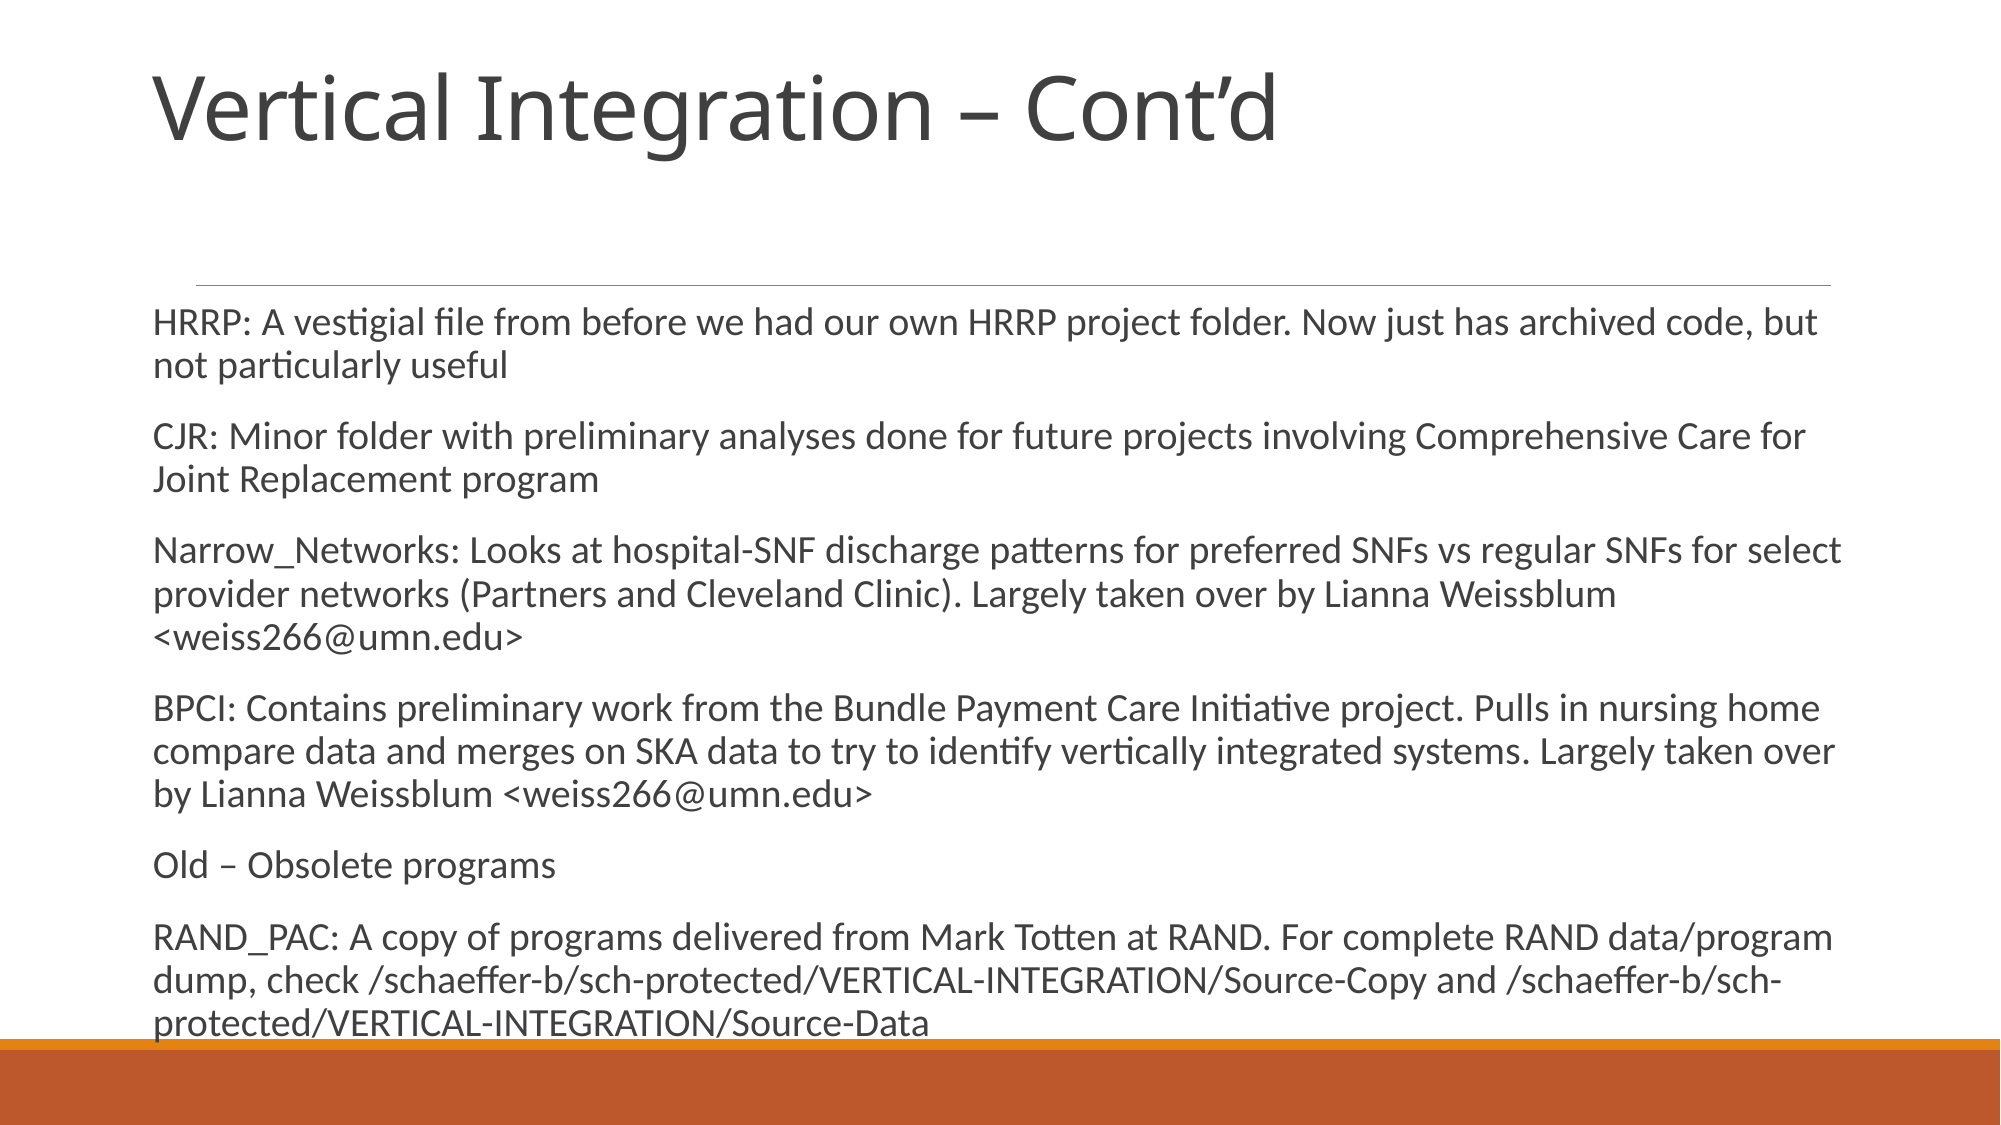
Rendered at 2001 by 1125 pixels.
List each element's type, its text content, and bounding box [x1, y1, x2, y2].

list HRRP: A vestigial file from before we had our own HRRP project folder. Now just has archived code, but not particularly useful CJR: Minor folder with preliminary analyses done for future projects involving Comprehensive Care for Joint Replacement program Narrow_Networks: Looks at hospital-SNF discharge patterns for preferred SNFs vs regular SNFs for select provider networks (Partners and Cleveland Clinic). Largely taken over by Lianna Weissblum <weiss266@umn.edu> BPCI: Contains preliminary work from the Bundle Payment Care Initiative project. Pulls in nursing home compare data and merges on SKA data to try to identify vertically integrated systems. Largely taken over by Lianna Weissblum <weiss266@umn.edu> Old – Obsolete programs RAND_PAC: A copy of programs delivered from Mark Totten at RAND. For complete RAND data/program dump, check /schaeffer-b/sch-protected/VERTICAL-INTEGRATION/Source-Copy and /schaeffer-b/sch-protected/VERTICAL-INTEGRATION/Source-Data [137, 293, 1863, 1055]
title Vertical Integration – Cont’d [137, 59, 1863, 167]
